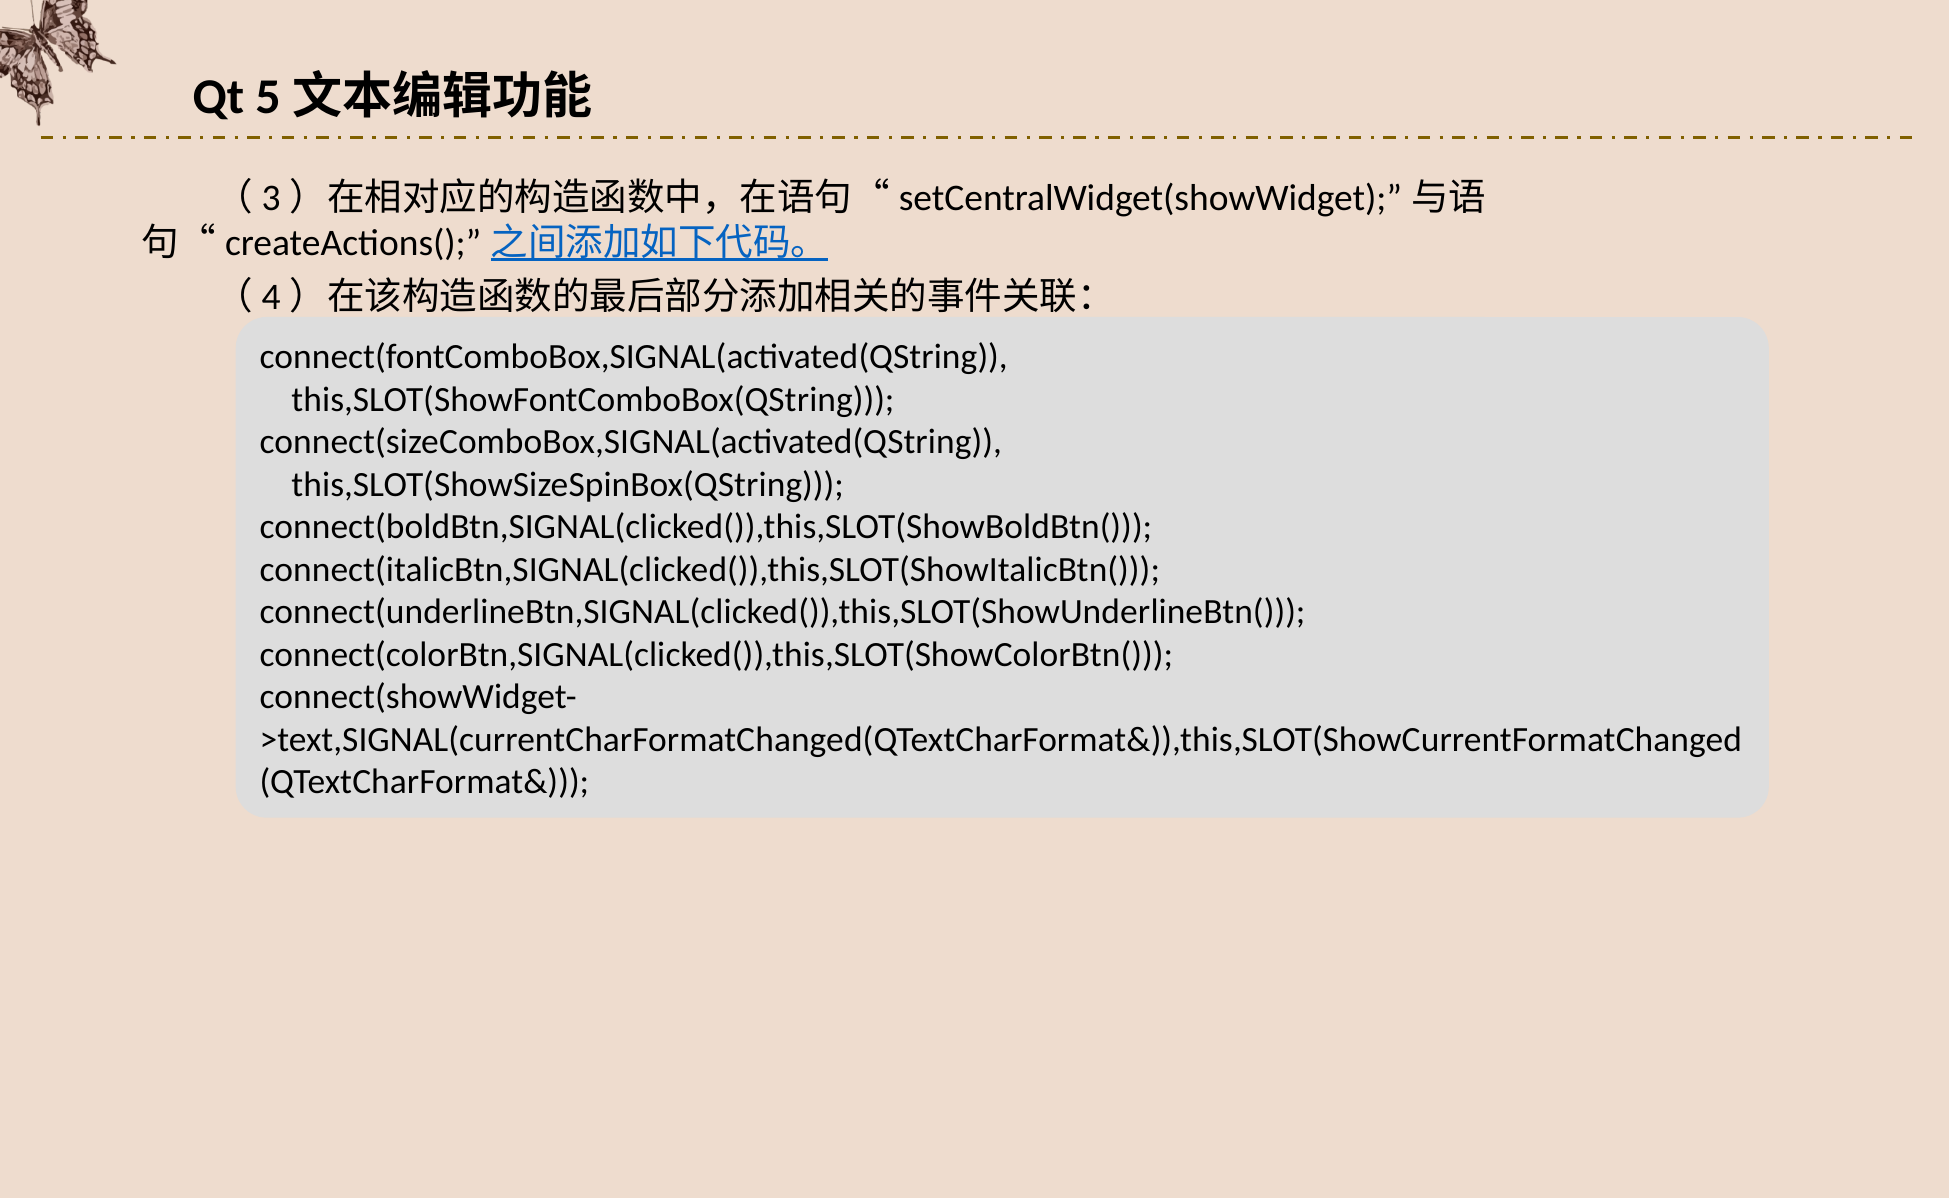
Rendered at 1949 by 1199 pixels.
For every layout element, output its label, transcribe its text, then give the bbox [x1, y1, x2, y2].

text_box （3）在相对应的构造函数中，在语句“setCentralWidget(showWidget);”与语句“createActions();”之间添加如下代码。 （4）在该构造函数的最后部分添加相关的事件关联： [126, 165, 1835, 325]
text_box connect(fontComboBox,SIGNAL(activated(QString)), this,SLOT(ShowFontComboBox(QString))); connect(sizeComboBox,SIGNAL(activated(QString)), this,SLOT(ShowSizeSpinBox(QString))); connect(boldBtn,SIGNAL(clicked()),this,SLOT(ShowBoldBtn())); connect(italicBtn,SIGNAL(clicked()),this,SLOT(ShowItalicBtn())); connect(underlineBtn,SIGNAL(clicked()),this,SLOT(ShowUnderlineBtn())); connect(colorBtn,SIGNAL(clicked()),this,SLOT(ShowColorBtn())); connect(showWidget->text,SIGNAL(currentCharFormatChanged(QTextCharFormat&)),this,SLOT(ShowCurrentFormatChanged(QTextCharFormat&))); [235, 316, 1769, 818]
picture [0, 0, 142, 138]
text_box Qt 5文本编辑功能 [177, 55, 608, 131]
